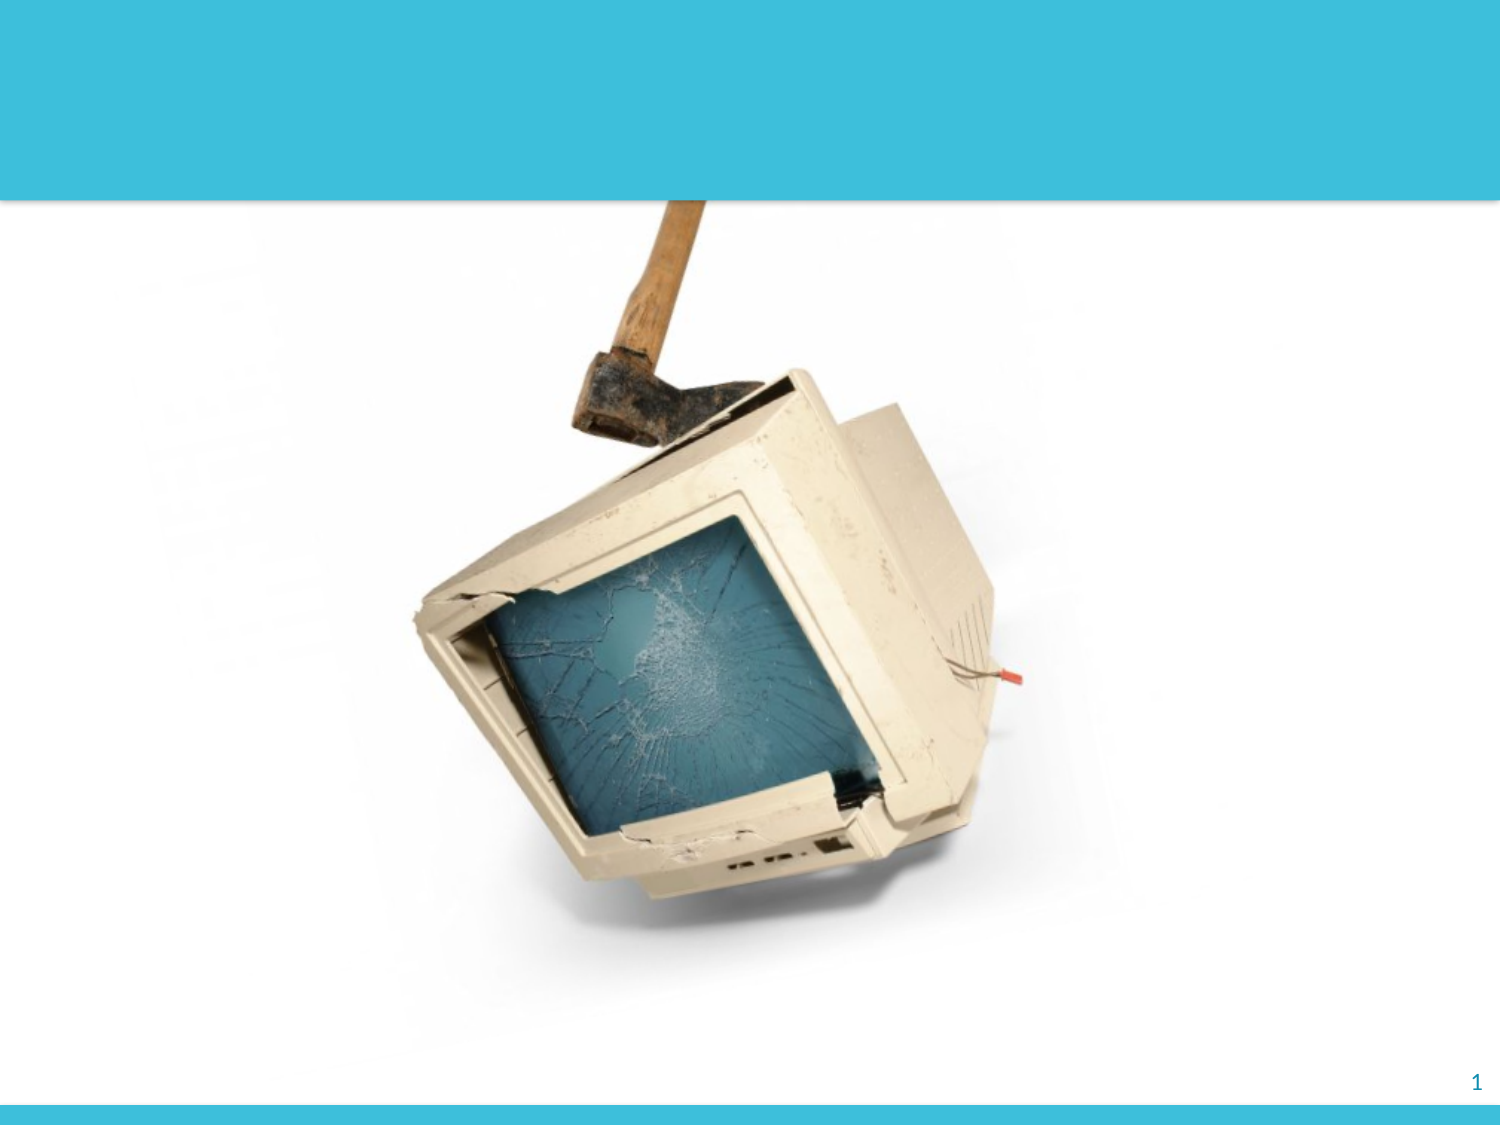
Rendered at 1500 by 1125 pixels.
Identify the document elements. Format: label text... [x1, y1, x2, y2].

text_box 1 [1455, 1058, 1498, 1104]
text_box [0, 0, 1500, 201]
text_box [0, 1104, 1500, 1125]
picture [96, 50, 1409, 1080]
